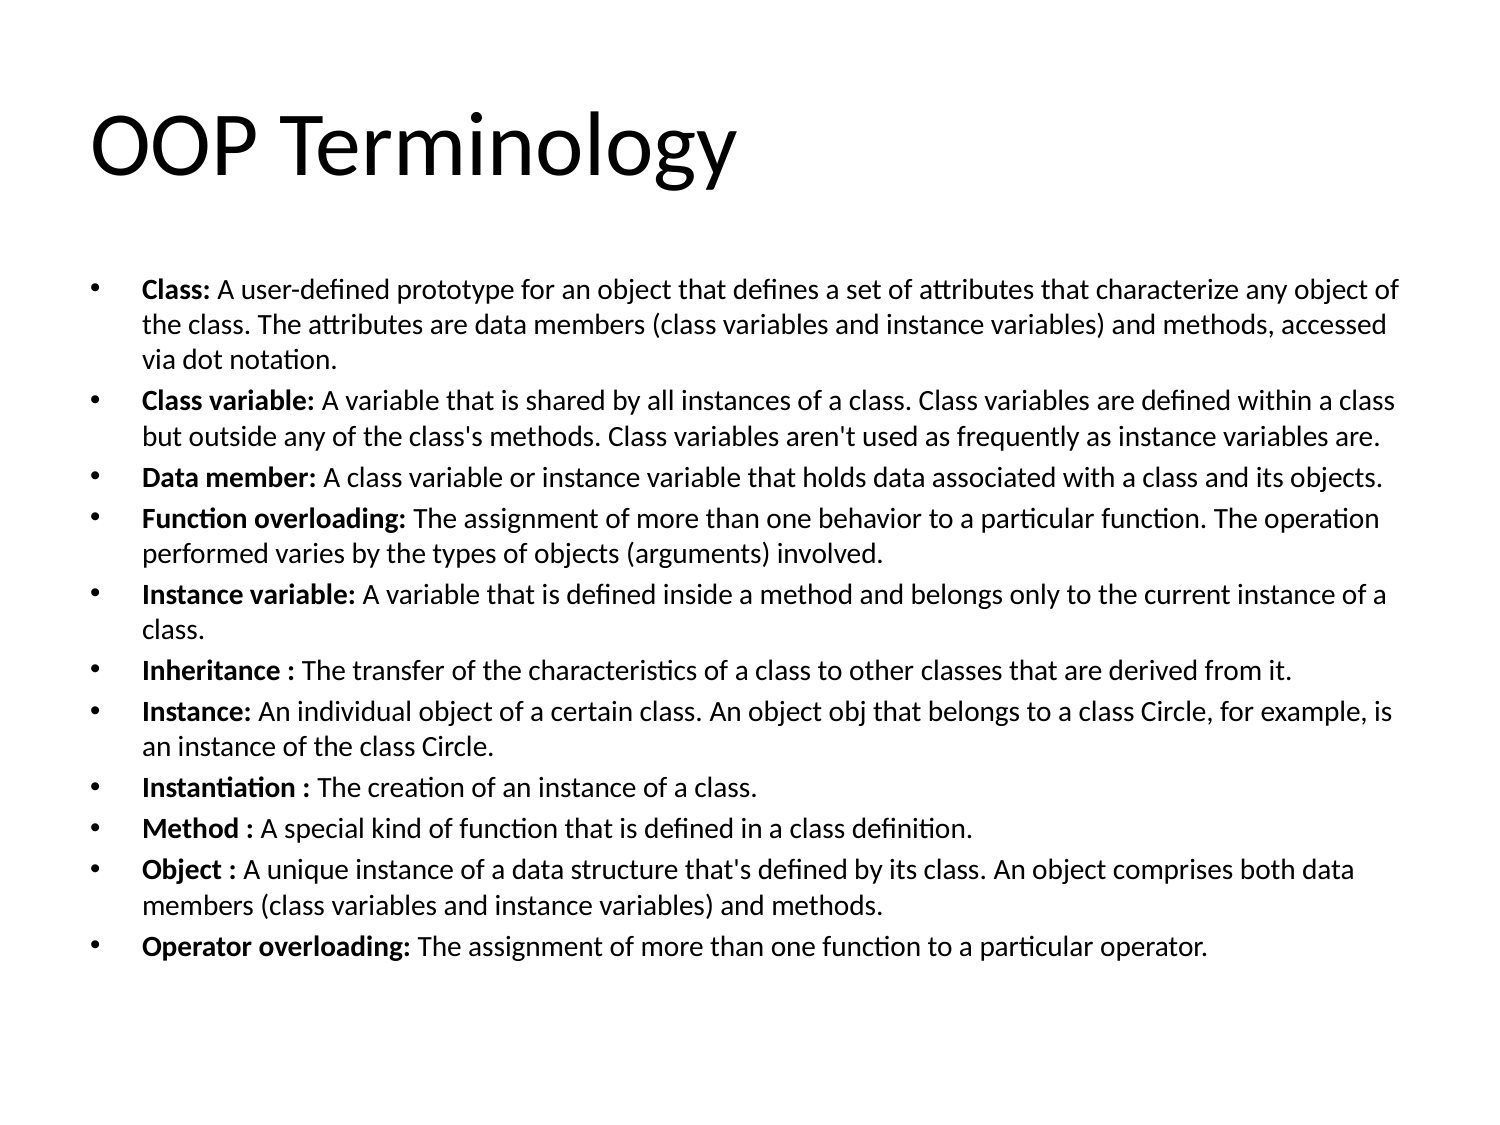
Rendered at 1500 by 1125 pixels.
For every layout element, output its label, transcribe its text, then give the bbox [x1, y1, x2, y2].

list Class: A user-defined prototype for an object that defines a set of attributes that characterize any object of the class. The attributes are data members (class variables and instance variables) and methods, accessed via dot notation. Class variable: A variable that is shared by all instances of a class. Class variables are defined within a class but outside any of the class's methods. Class variables aren't used as frequently as instance variables are. Data member: A class variable or instance variable that holds data associated with a class and its objects. Function overloading: The assignment of more than one behavior to a particular function. The operation performed varies by the types of objects (arguments) involved. Instance variable: A variable that is defined inside a method and belongs only to the current instance of a class. Inheritance : The transfer of the characteristics of a class to other classes that are derived from it. Instance: An individual object of a certain class. An object obj that belongs to a class Circle, for example, is an instance of the class Circle. Instantiation : The creation of an instance of a class. Method : A special kind of function that is defined in a class definition. Object : A unique instance of a data structure that's defined by its class. An object comprises both data members (class variables and instance variables) and methods. Operator overloading: The assignment of more than one function to a particular operator. [75, 262, 1425, 1005]
title OOP Terminology [75, 45, 1425, 233]
